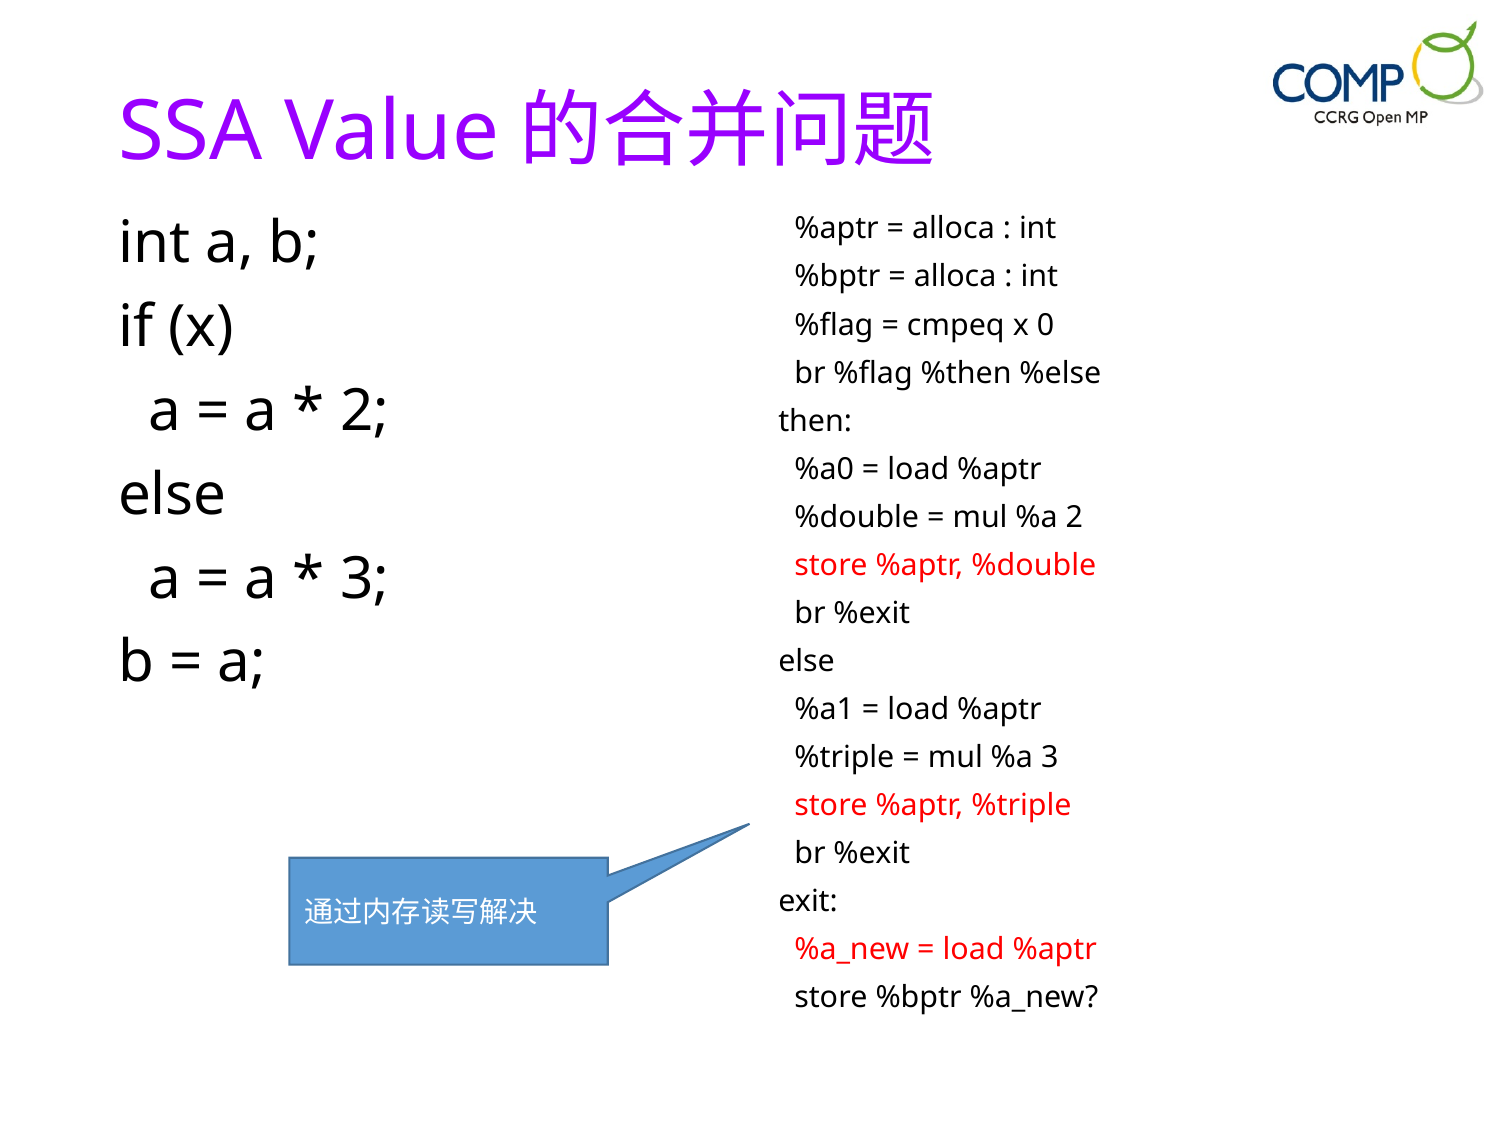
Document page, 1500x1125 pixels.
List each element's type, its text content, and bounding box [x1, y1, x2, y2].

text_box 通过内存读写解决 [288, 822, 751, 966]
list int a, b; if (x) a = a * 2; else a = a * 3; b = a; [103, 205, 737, 1030]
title SSA Value的合并问题 [103, 59, 1397, 205]
list %aptr = alloca : int %bptr = alloca : int %flag = cmpeq x 0 br %flag %then %else then: %a0 = load %aptr %double = mul %a 2 store %aptr, %double br %exit else %a1 = load %aptr %triple = mul %a 3 store %aptr, %triple br %exit exit: %a_new = load %aptr store %bptr %a_new? [763, 205, 1397, 1030]
picture [1263, 14, 1488, 133]
